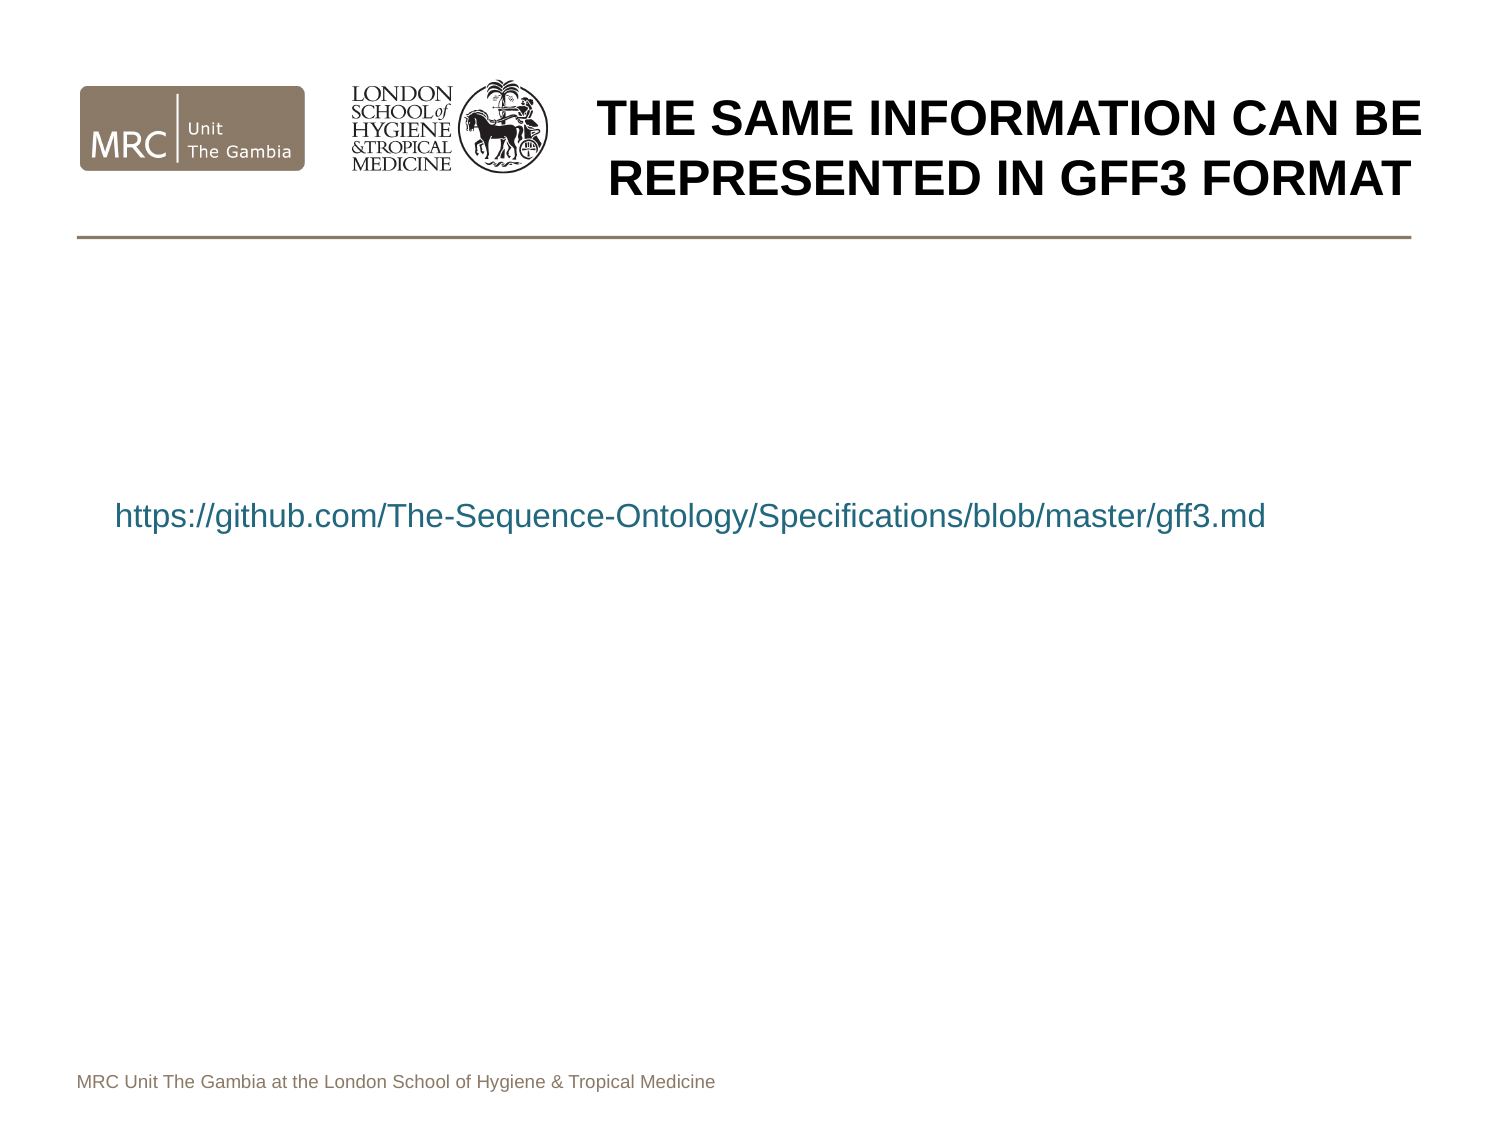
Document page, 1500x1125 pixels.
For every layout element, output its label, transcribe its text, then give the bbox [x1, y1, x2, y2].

text_box https://github.com/The-Sequence-Ontology/Specifications/blob/master/gff3.md [100, 487, 1329, 542]
title The same information can be represented in GFF3 format [572, 78, 1447, 220]
picture [0, 0, 634, 254]
